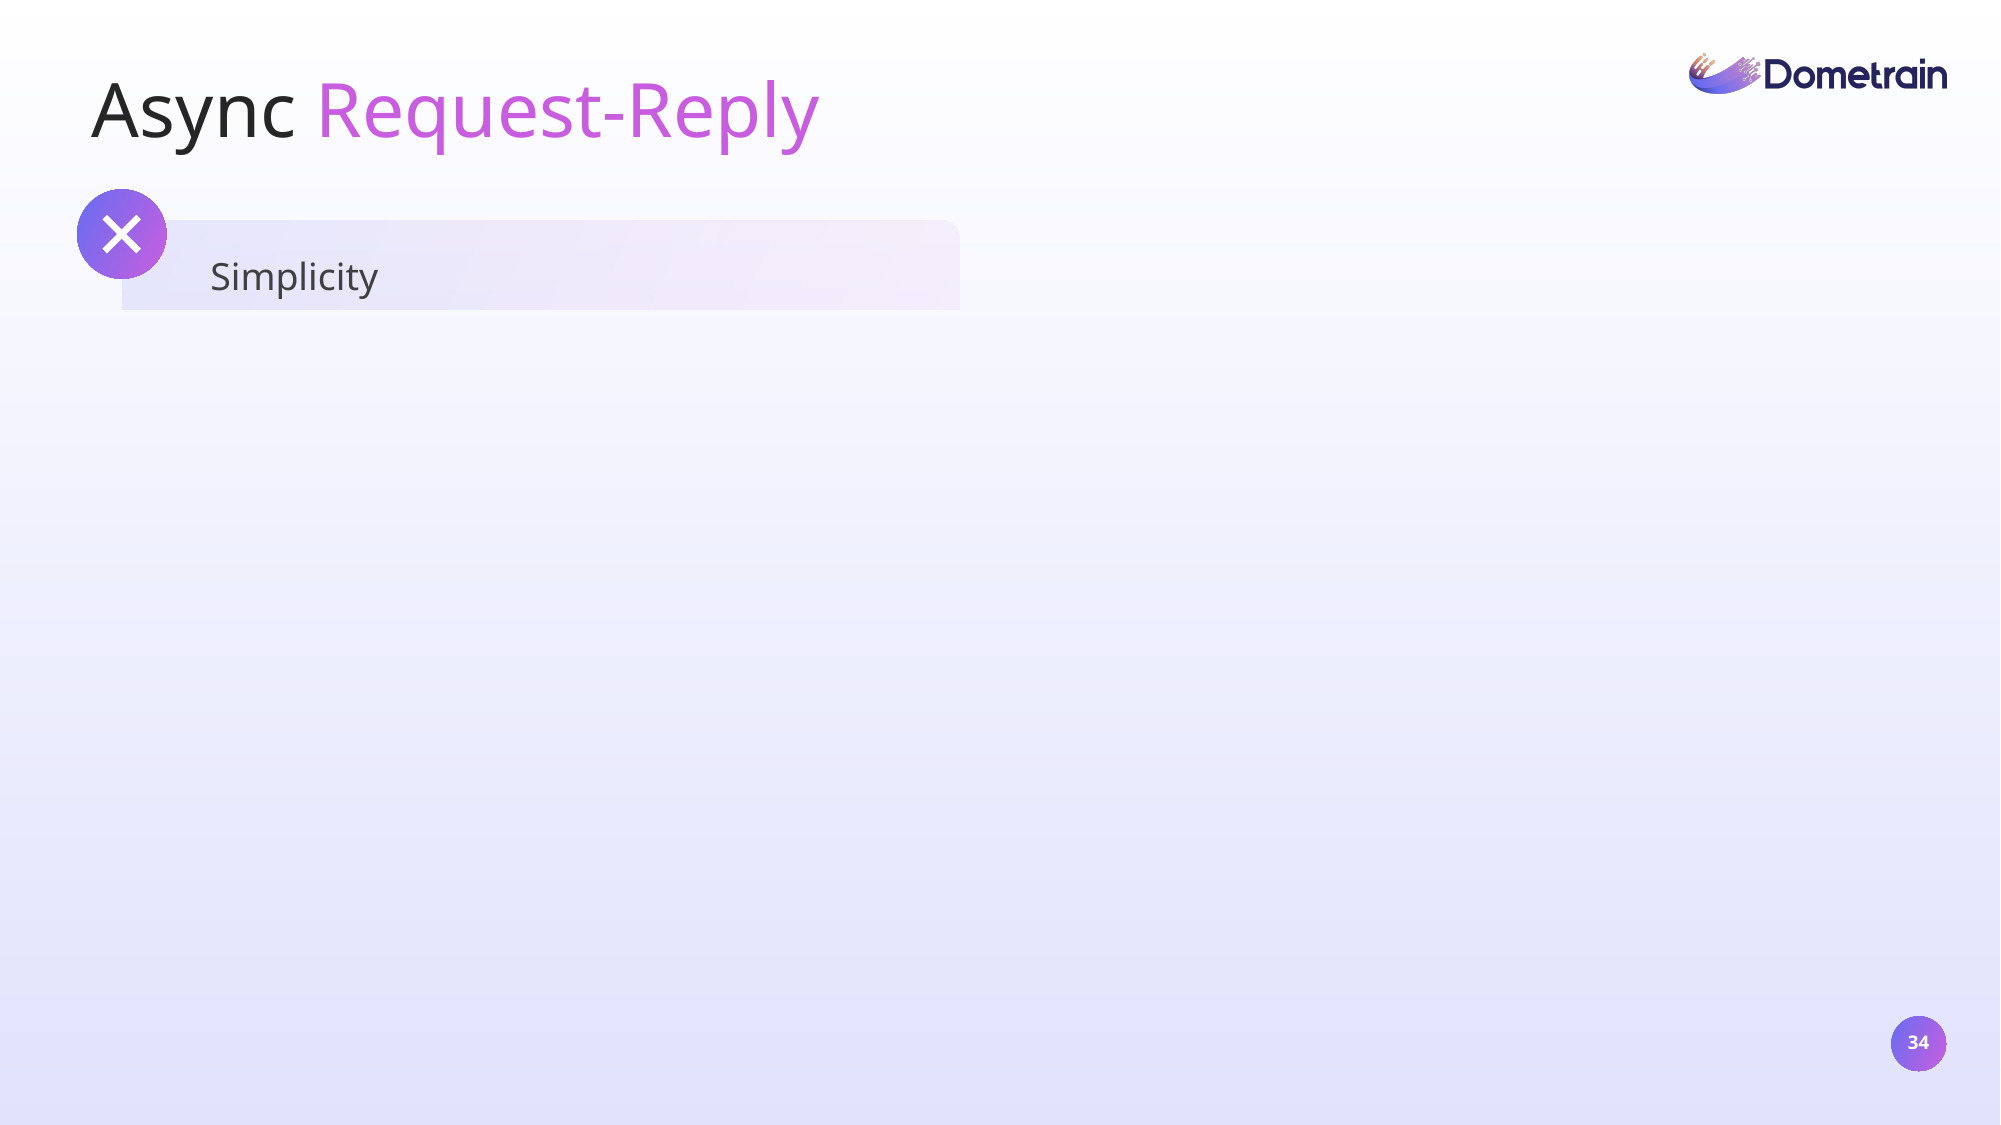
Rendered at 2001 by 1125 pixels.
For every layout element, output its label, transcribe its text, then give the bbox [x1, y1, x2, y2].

picture [1689, 53, 1947, 94]
text_box Simplicity [195, 231, 943, 305]
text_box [76, 189, 167, 279]
text_box [122, 220, 960, 310]
text_box Async Request-Reply [77, 55, 1062, 160]
